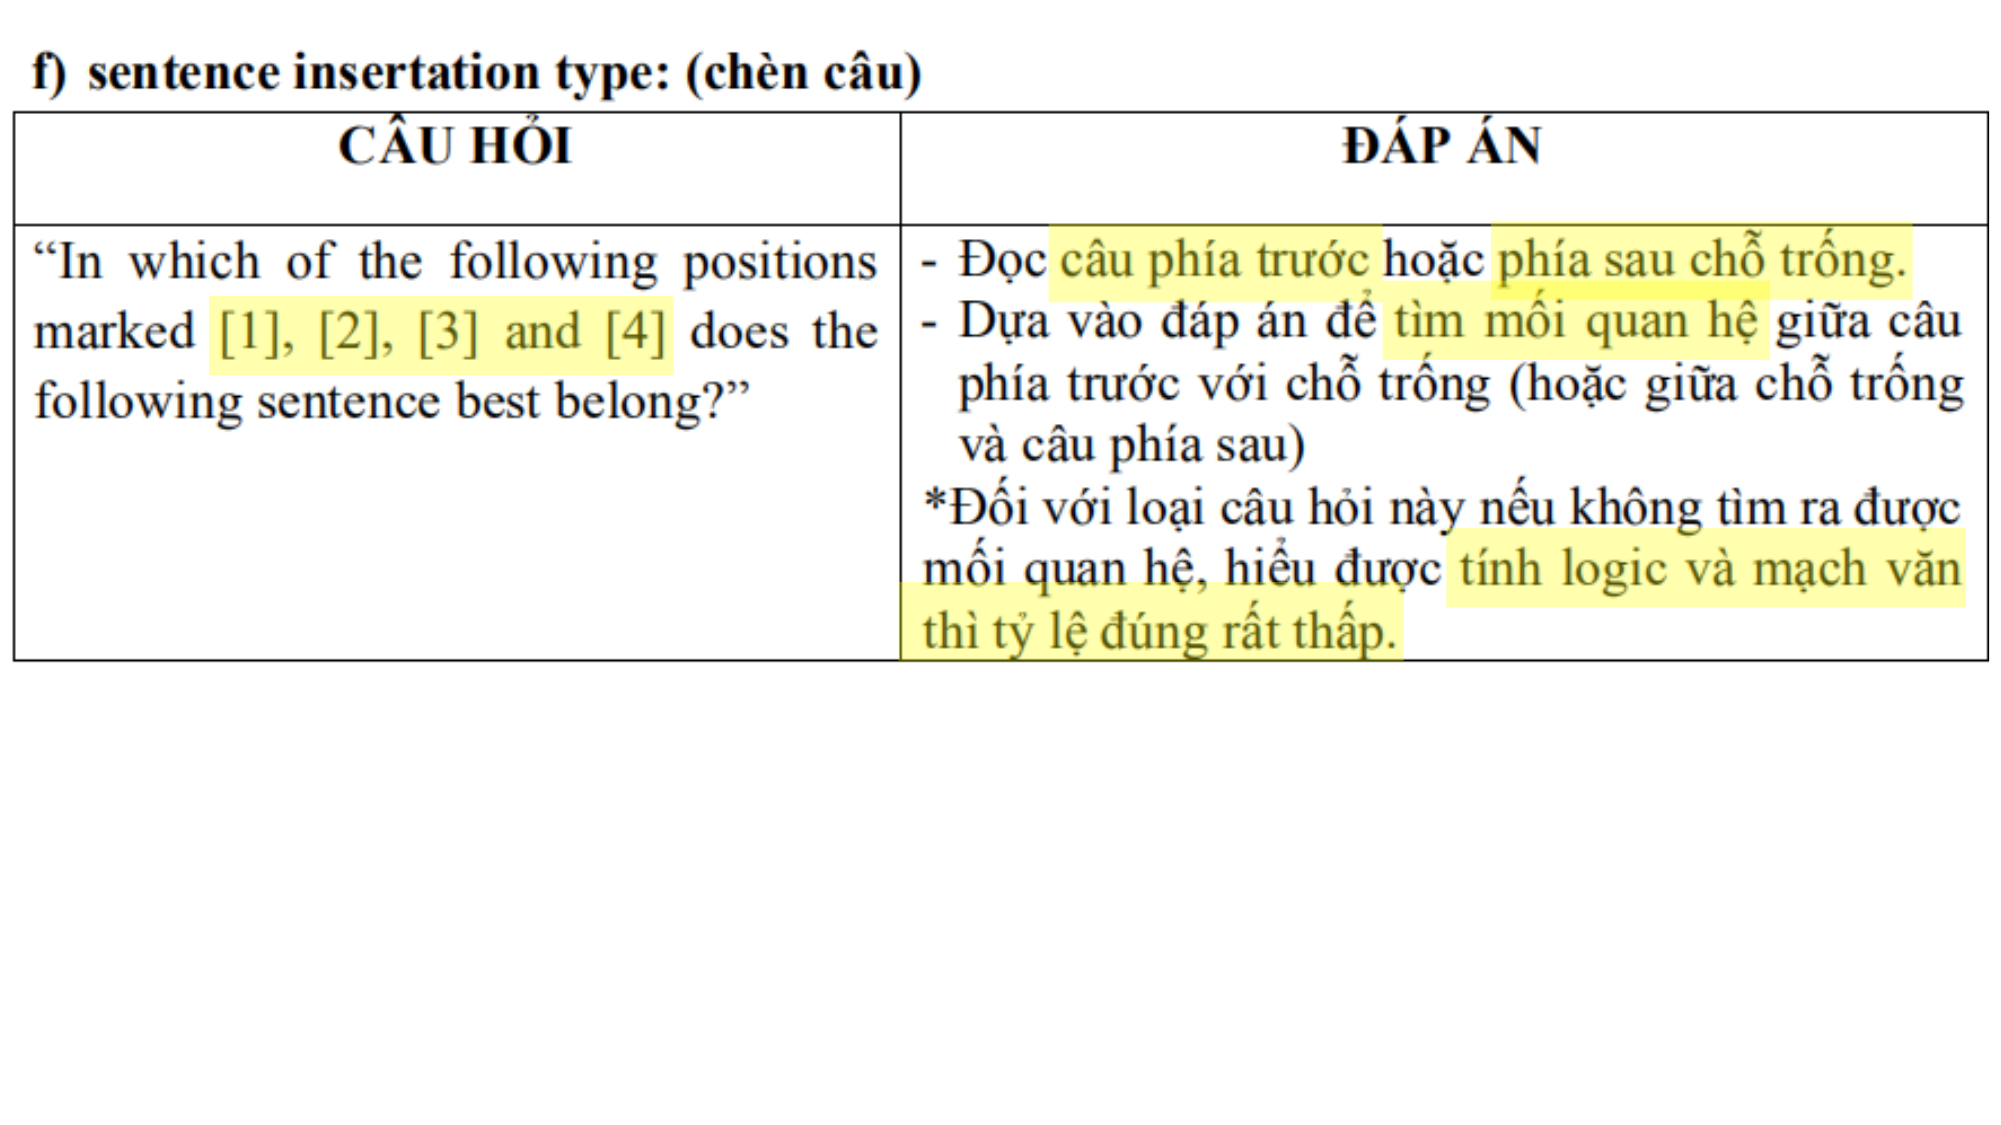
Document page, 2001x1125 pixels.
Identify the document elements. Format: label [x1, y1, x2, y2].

list [0, 35, 1990, 742]
